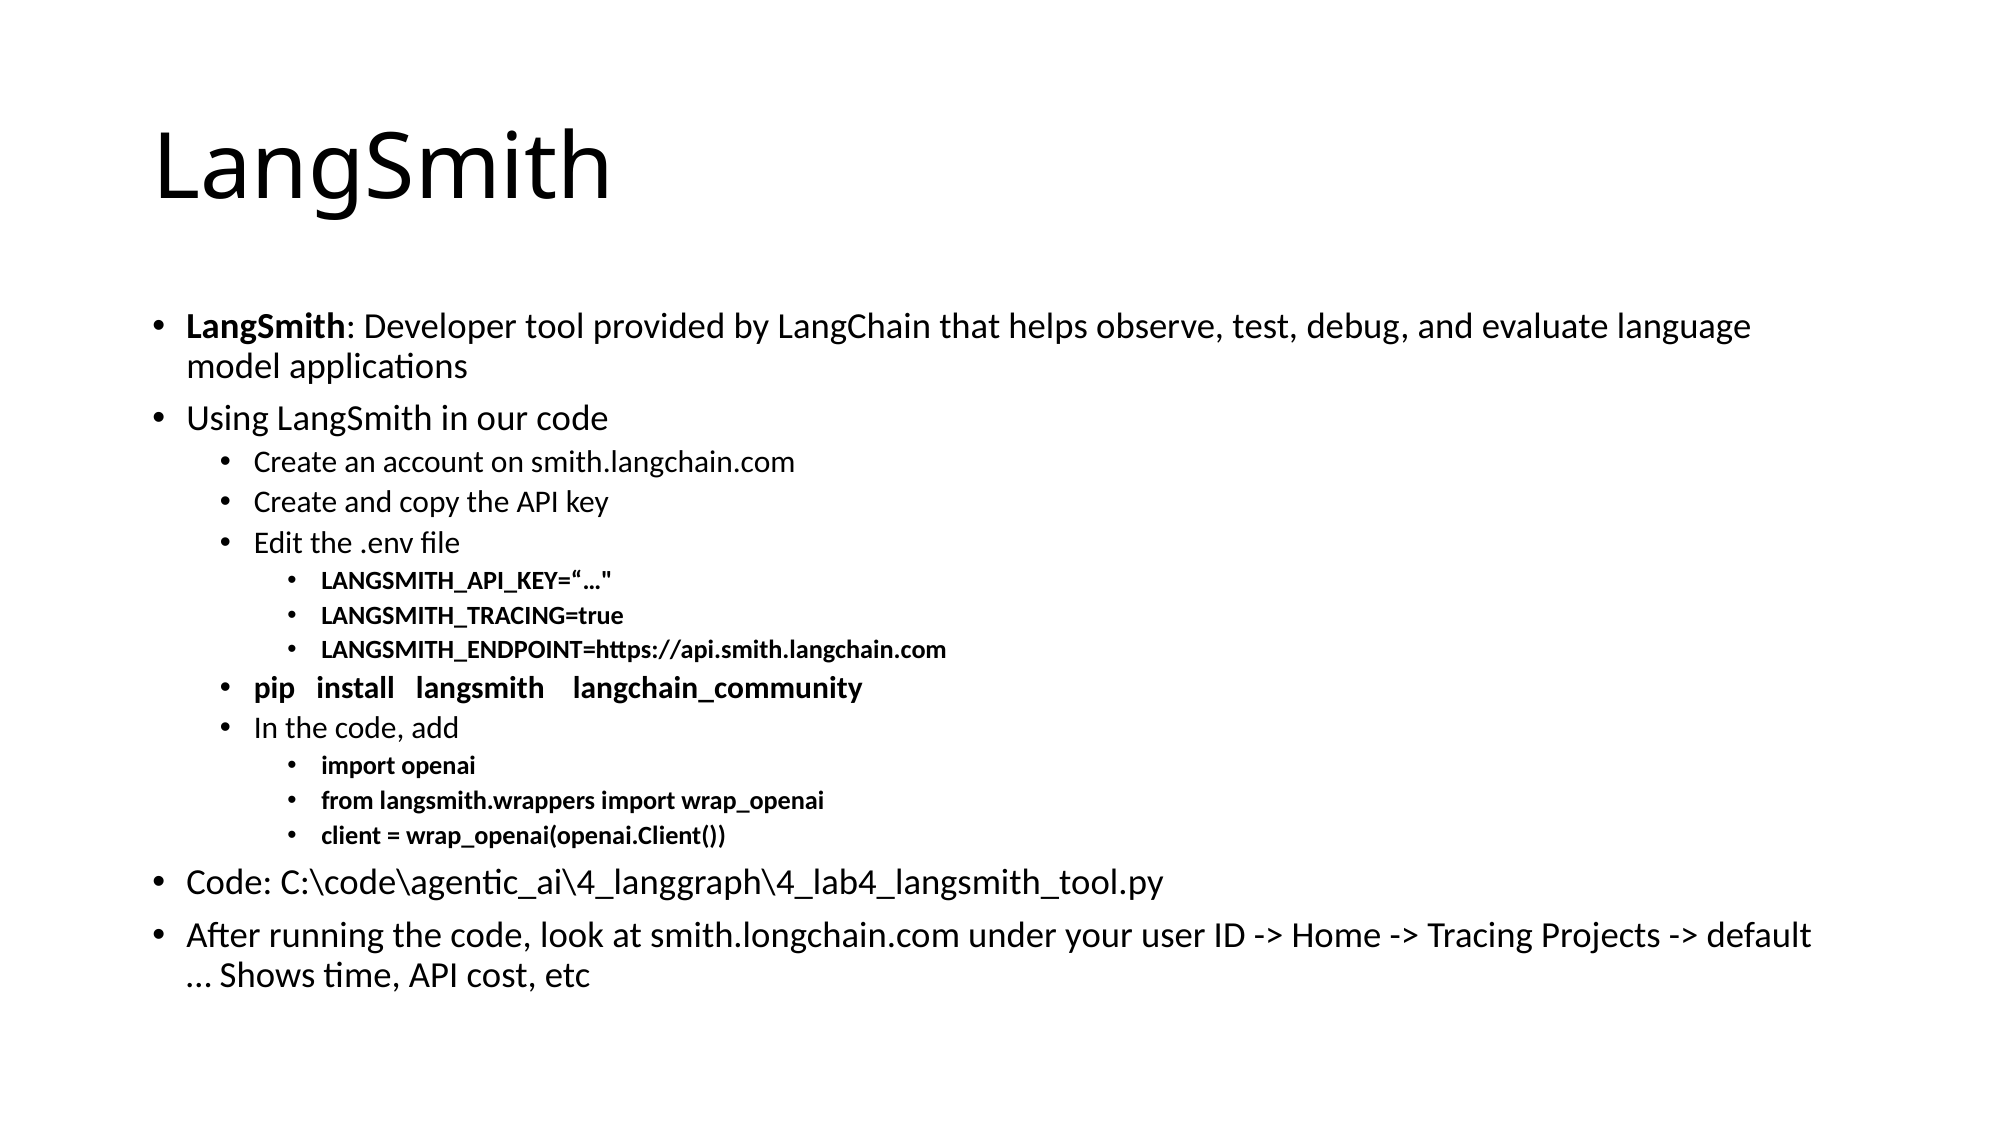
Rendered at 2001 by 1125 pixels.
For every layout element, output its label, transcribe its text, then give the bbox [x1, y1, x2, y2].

list LangSmith: Developer tool provided by LangChain that helps observe, test, debug, and evaluate language model applications Using LangSmith in our code Create an account on smith.langchain.com Create and copy the API key Edit the .env file LANGSMITH_API_KEY=“…" LANGSMITH_TRACING=true LANGSMITH_ENDPOINT=https://api.smith.langchain.com pip install langsmith langchain_community In the code, add import openai from langsmith.wrappers import wrap_openai client = wrap_openai(openai.Client()) Code: C:\code\agentic_ai\4_langgraph\4_lab4_langsmith_tool.py After running the code, look at smith.longchain.com under your user ID -> Home -> Tracing Projects -> default … Shows time, API cost, etc [137, 299, 1863, 1014]
title LangSmith [137, 59, 1863, 278]
